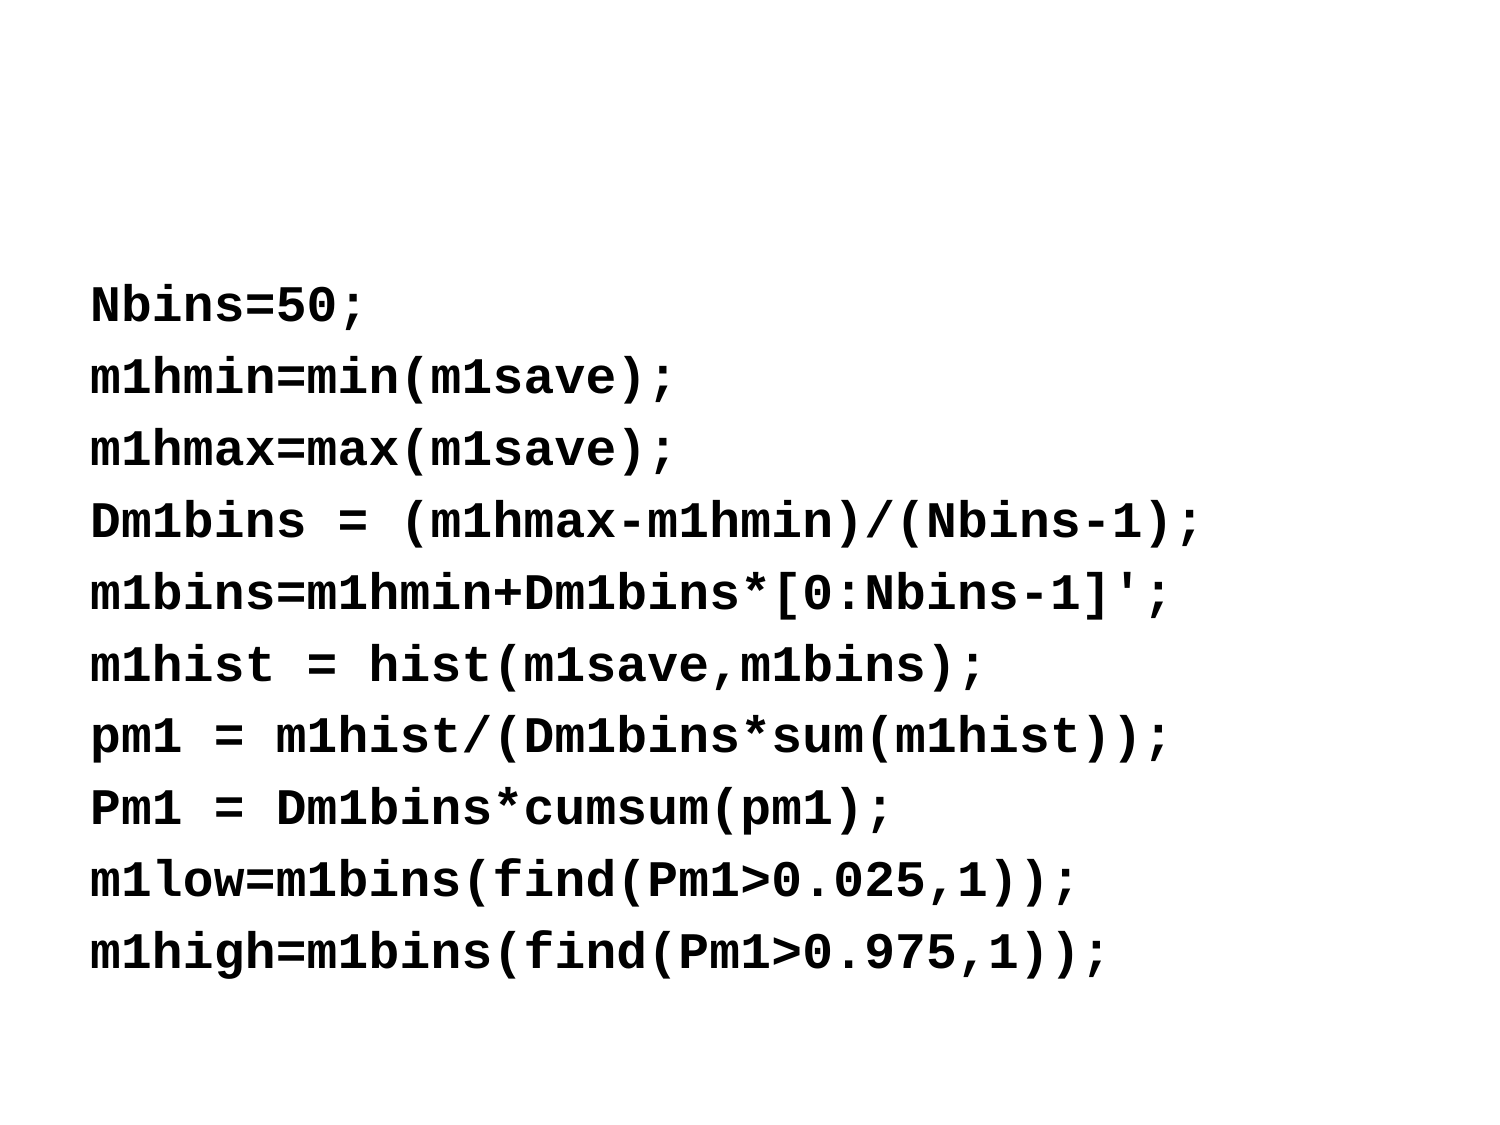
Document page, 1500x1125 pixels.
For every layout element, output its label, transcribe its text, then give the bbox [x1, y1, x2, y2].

list Nbins=50; m1hmin=min(m1save); m1hmax=max(m1save); Dm1bins = (m1hmax-m1hmin)/(Nbins-1); m1bins=m1hmin+Dm1bins*[0:Nbins-1]'; m1hist = hist(m1save,m1bins); pm1 = m1hist/(Dm1bins*sum(m1hist)); Pm1 = Dm1bins*cumsum(pm1); m1low=m1bins(find(Pm1>0.025,1)); m1high=m1bins(find(Pm1>0.975,1)); [75, 262, 1425, 1005]
